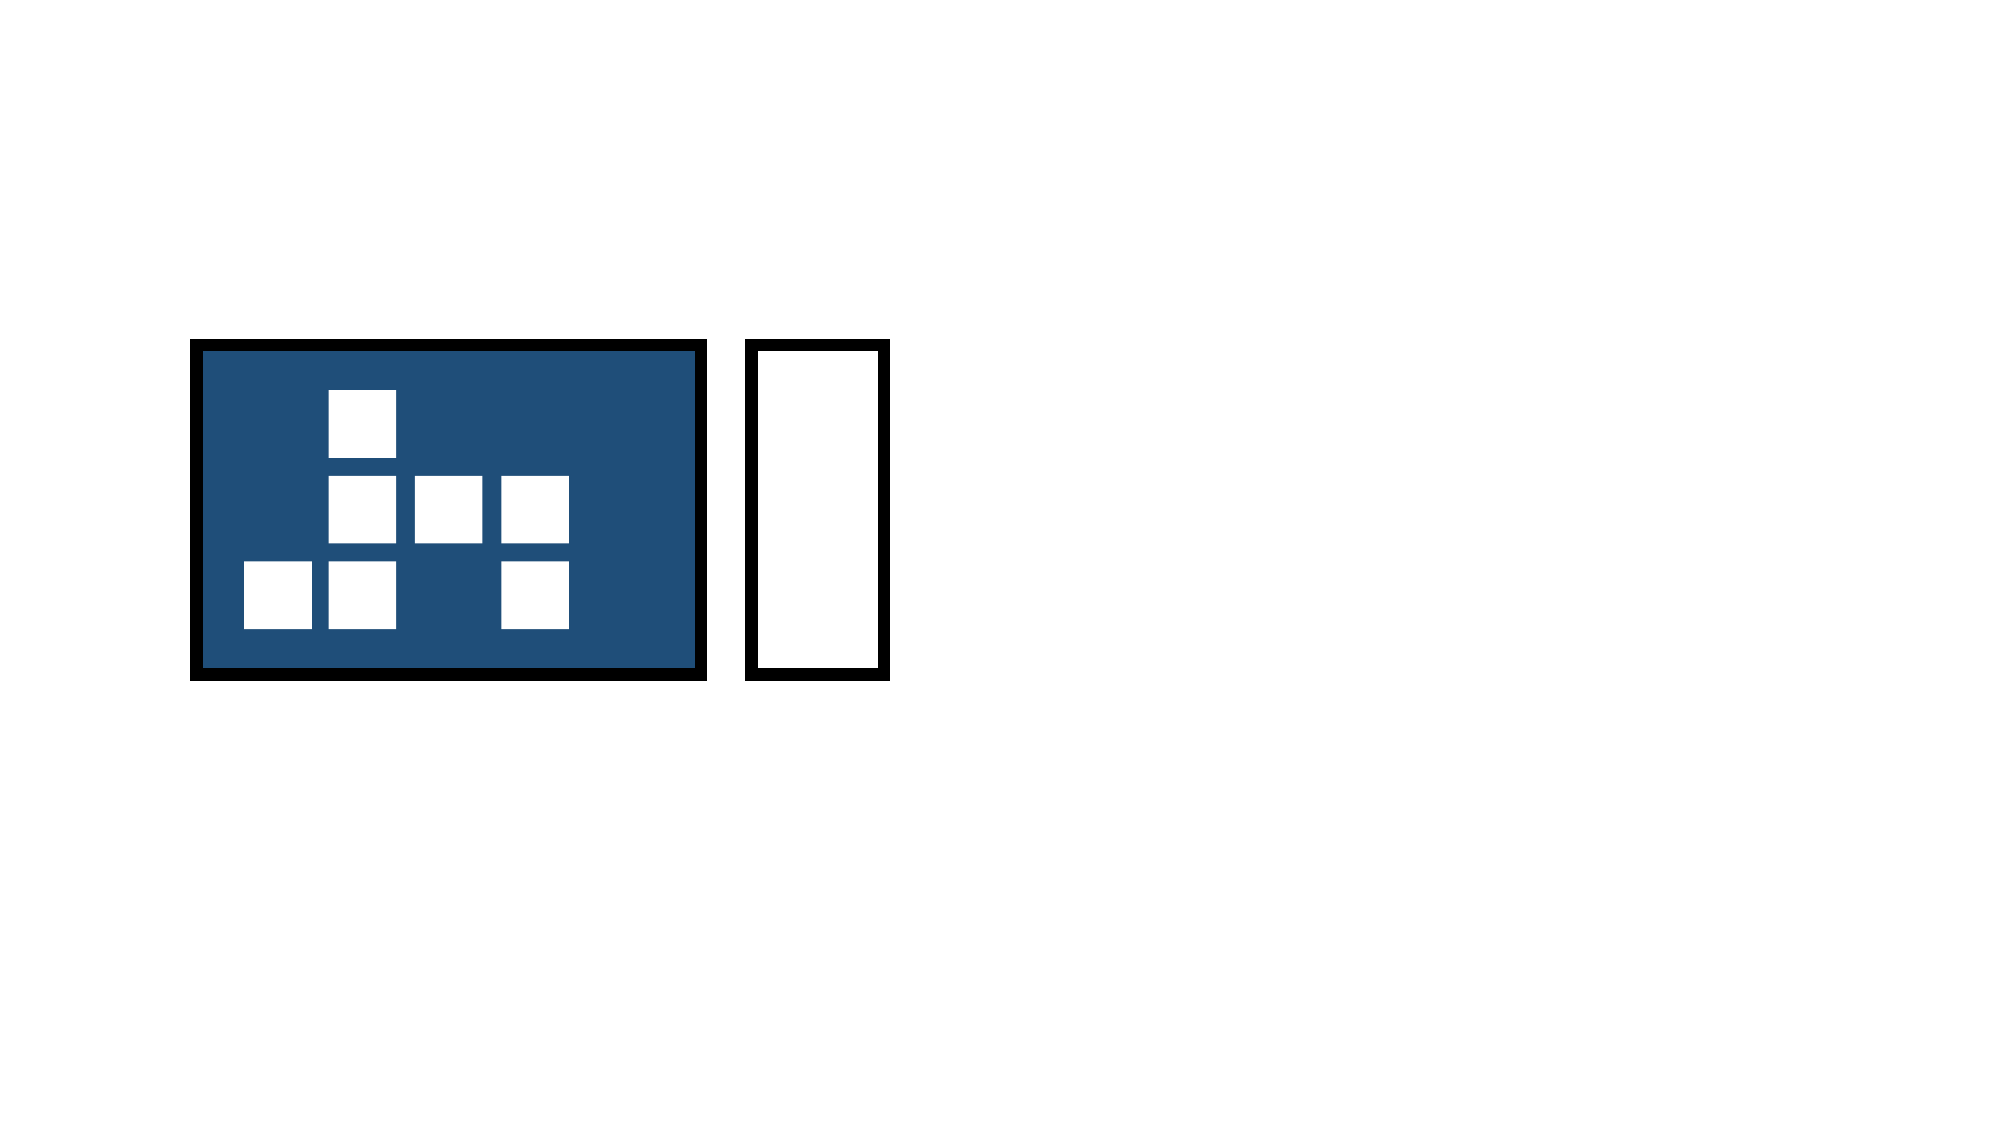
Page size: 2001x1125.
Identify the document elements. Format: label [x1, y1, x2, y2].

text_box [196, 345, 885, 675]
